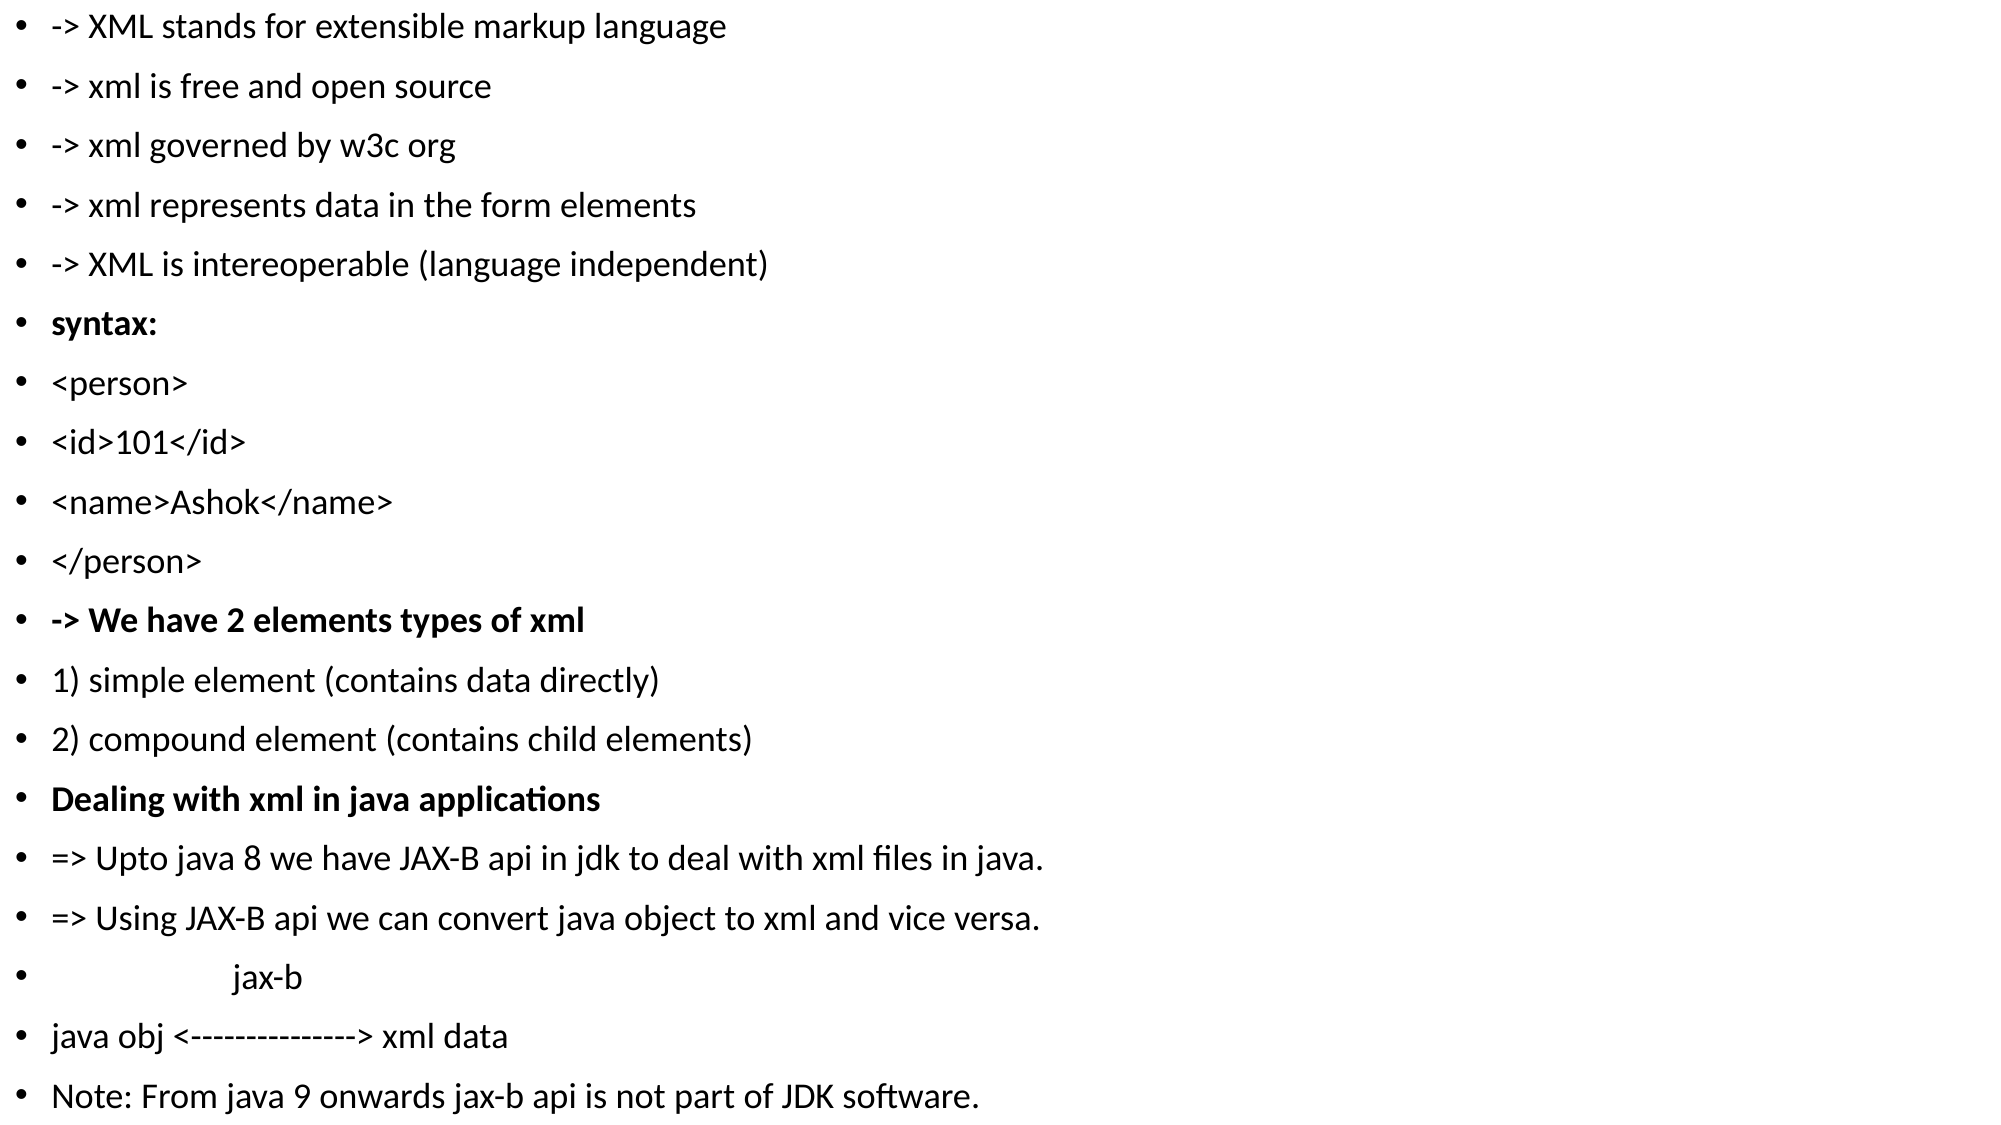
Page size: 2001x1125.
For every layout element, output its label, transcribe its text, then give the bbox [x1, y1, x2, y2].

list -> XML stands for extensible markup language -> xml is free and open source -> xml governed by w3c org -> xml represents data in the form elements -> XML is intereoperable (language independent) syntax: <person> <id>101</id> <name>Ashok</name> </person> -> We have 2 elements types of xml 1) simple element (contains data directly) 2) compound element (contains child elements) Dealing with xml in java applications => Upto java 8 we have JAX-B api in jdk to deal with xml files in java. => Using JAX-B api we can convert java object to xml and vice versa. jax-b java obj <---------------> xml data Note: From java 9 onwards jax-b api is not part of JDK software. [0, 0, 2000, 1125]
